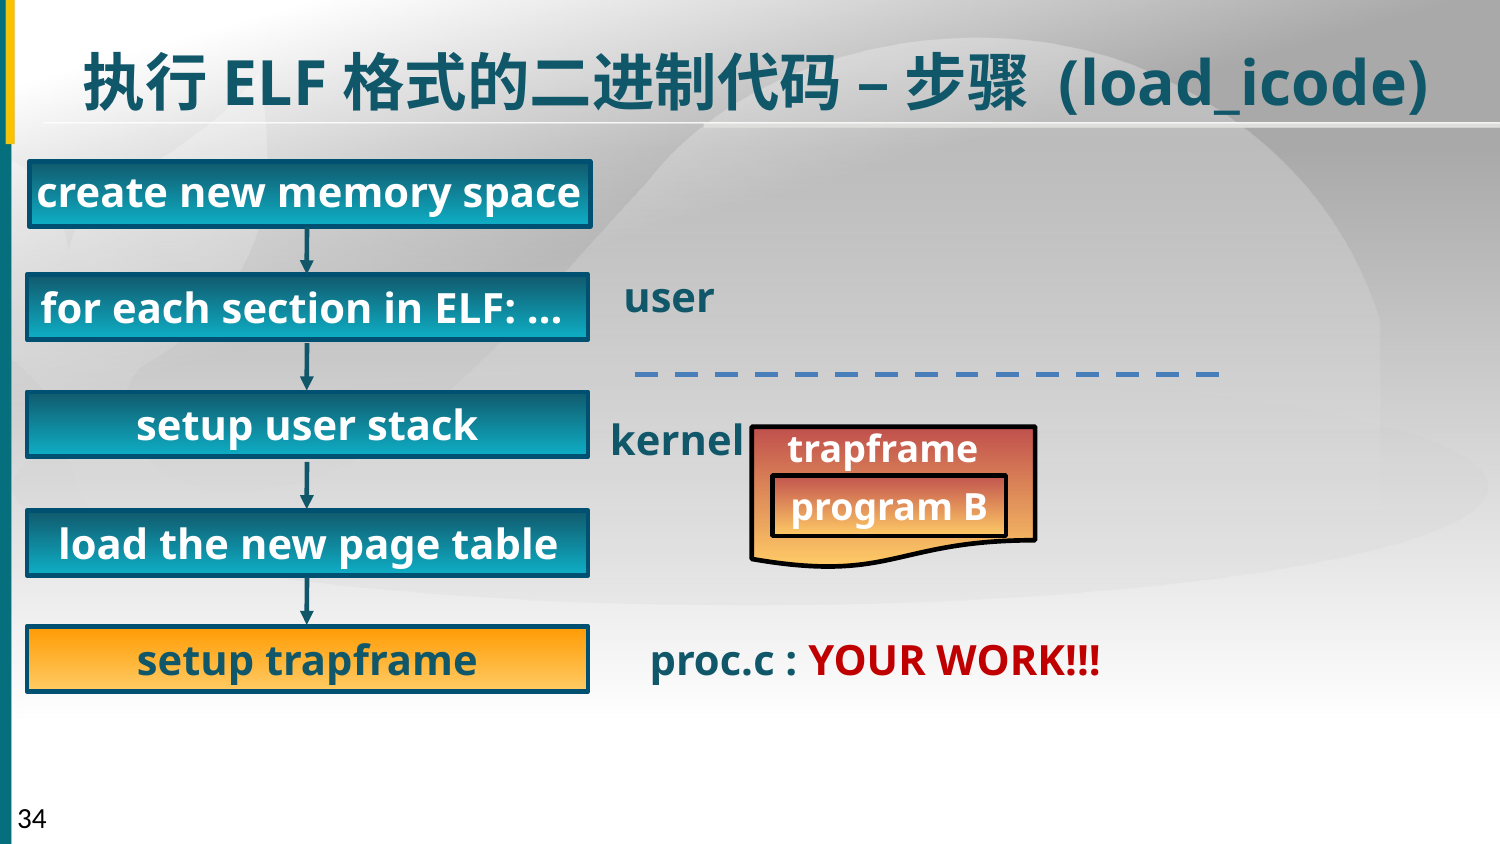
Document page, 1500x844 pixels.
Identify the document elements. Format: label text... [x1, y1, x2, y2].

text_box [26, 625, 589, 692]
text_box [26, 391, 589, 458]
text_box kernel [595, 405, 760, 471]
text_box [17, 274, 589, 341]
slide_number 34 [2, 792, 75, 838]
text_box 执行ELF格式的二进制代码 – 步骤 (load_icode) [58, 35, 1453, 125]
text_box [17, 158, 601, 227]
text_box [26, 510, 589, 577]
text_box user [608, 263, 731, 329]
text_box program B [772, 475, 1006, 537]
picture [0, 0, 1500, 844]
text_box [751, 426, 1036, 567]
text_box proc.c : YOUR WORK!!! [634, 625, 1116, 691]
text_box trapframe [772, 417, 994, 478]
